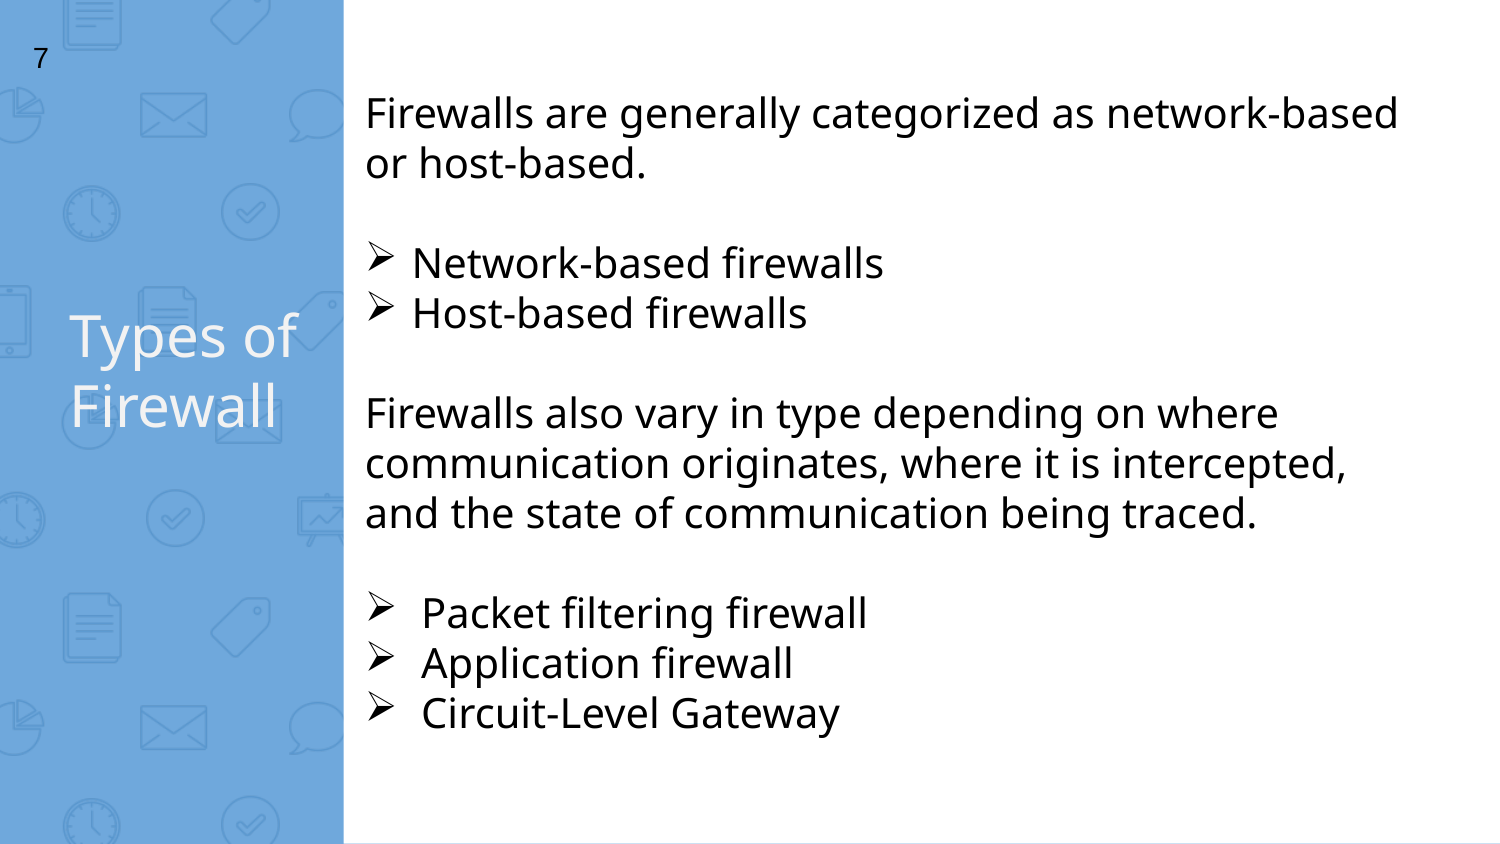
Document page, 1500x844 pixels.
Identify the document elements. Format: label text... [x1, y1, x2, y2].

text_box Firewalls are generally categorized as network-based or host-based. Network-based firewalls Host-based firewalls Firewalls also vary in type depending on where communication originates, where it is intercepted, and the state of communication being traced. Packet filtering firewall Application firewall Circuit-Level Gateway [350, 79, 1415, 780]
text_box Types of Firewall [54, 291, 313, 482]
slide_number 7 [17, 23, 315, 230]
